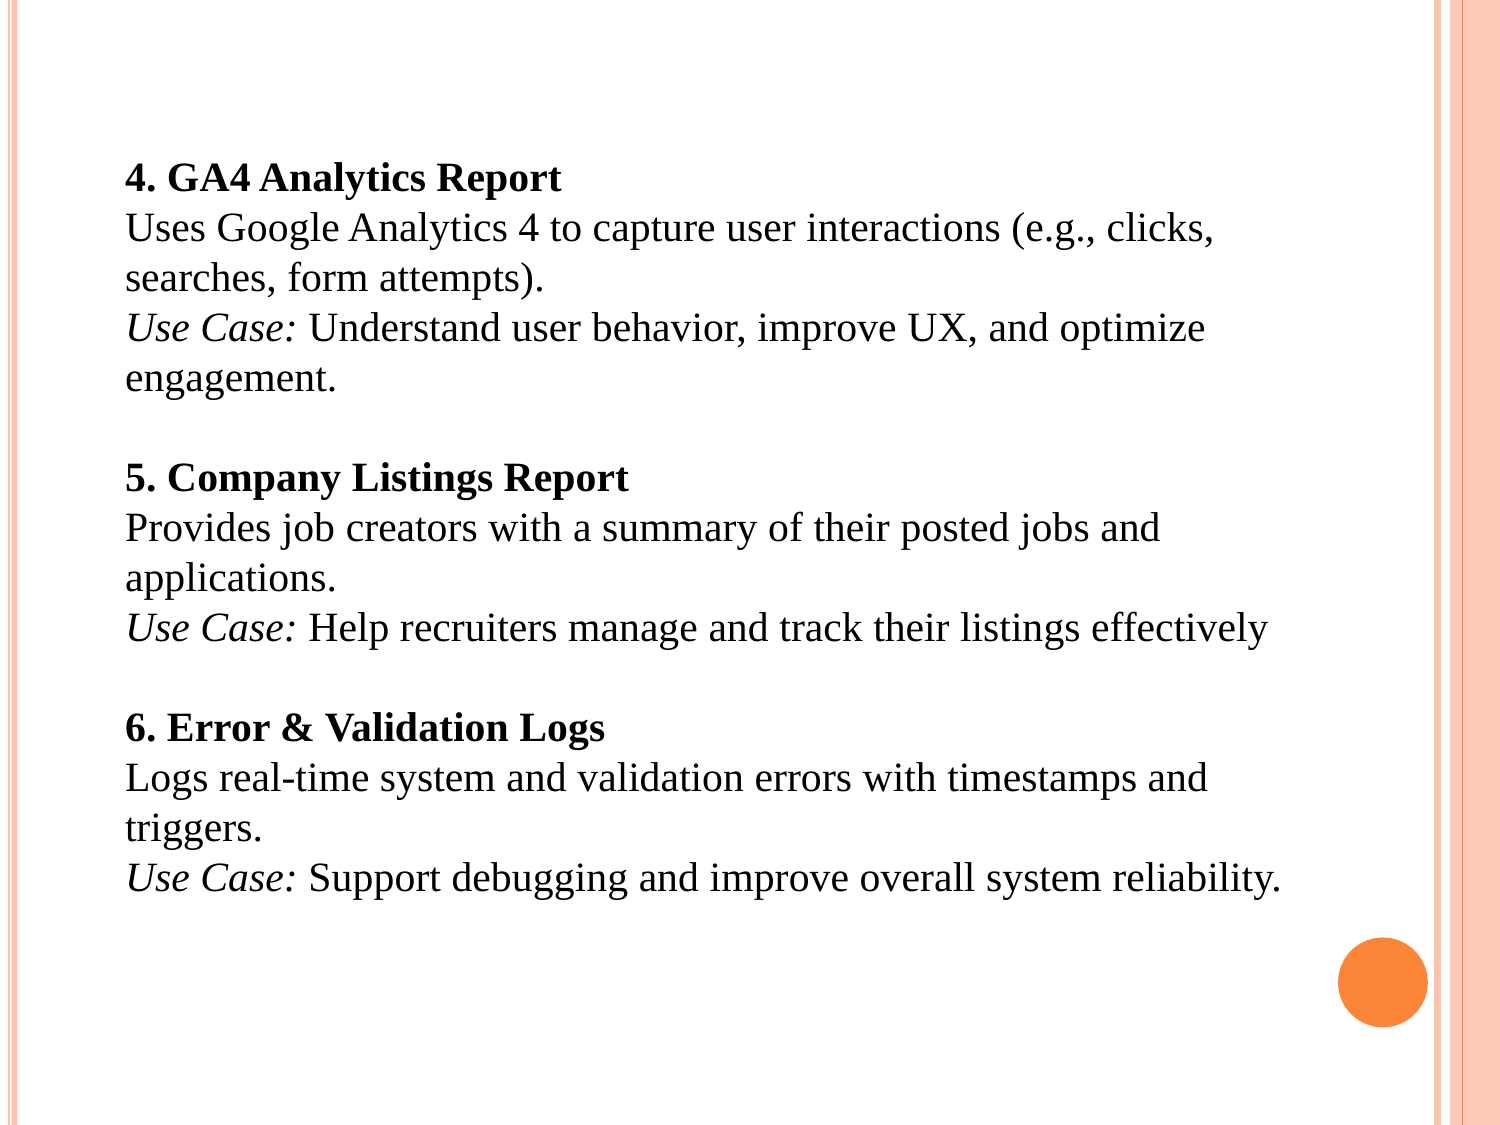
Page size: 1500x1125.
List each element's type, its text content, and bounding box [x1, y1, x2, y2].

list 4. GA4 Analytics Report Uses Google Analytics 4 to capture user interactions (e.g., clicks, searches, form attempts). Use Case: Understand user behavior, improve UX, and optimize engagement. 5. Company Listings Report Provides job creators with a summary of their posted jobs and applications. Use Case: Help recruiters manage and track their listings effectively 6. Error & Validation Logs Logs real-time system and validation errors with timestamps and triggers. Use Case: Support debugging and improve overall system reliability. [125, 149, 1326, 908]
